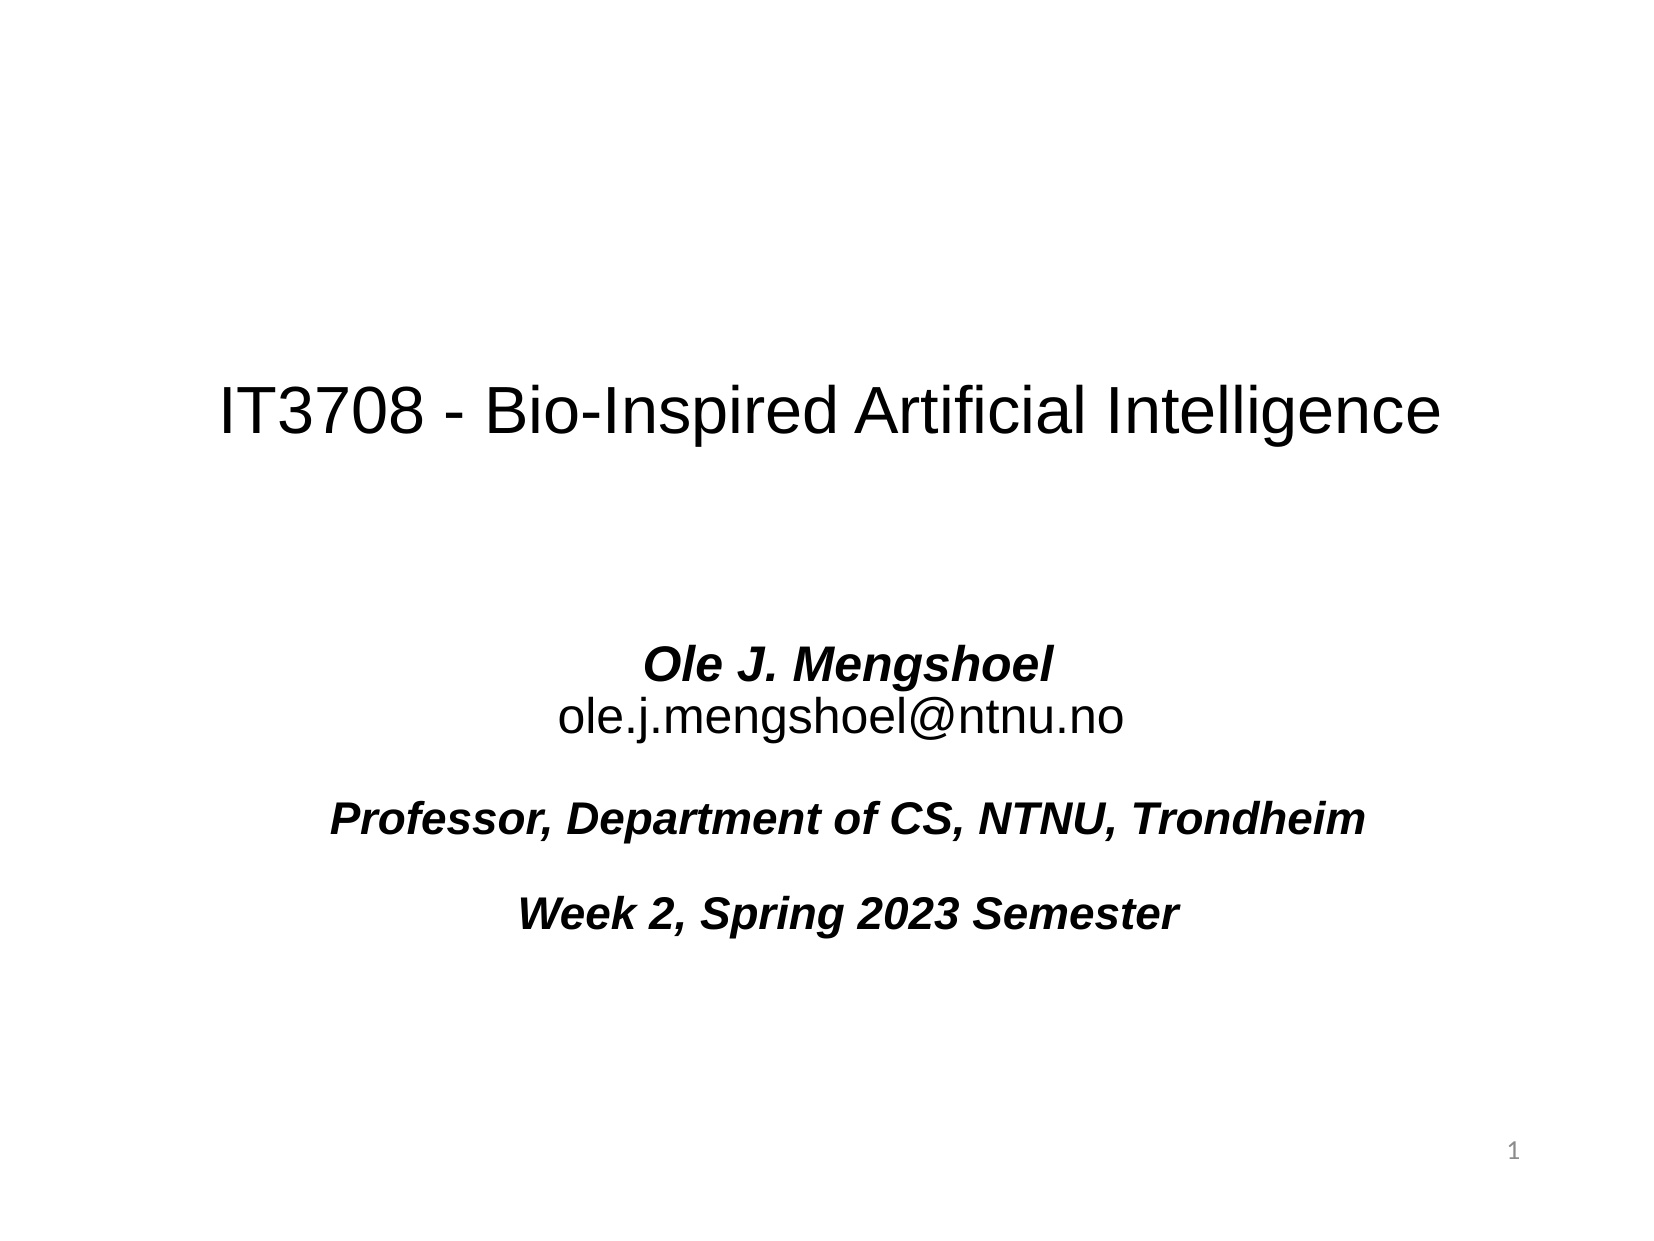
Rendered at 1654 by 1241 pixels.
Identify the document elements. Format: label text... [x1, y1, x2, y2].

slide_number 1 [1422, 1131, 1521, 1223]
subtitle Ole J. Mengshoel ole.j.mengshoel@ntnu.no Professor, Department of CS, NTNU, Trondheim Week 2, Spring 2023 Semester [86, 525, 1576, 1102]
title IT3708 - Bio-Inspired Artificial Intelligence [86, 262, 1575, 525]
